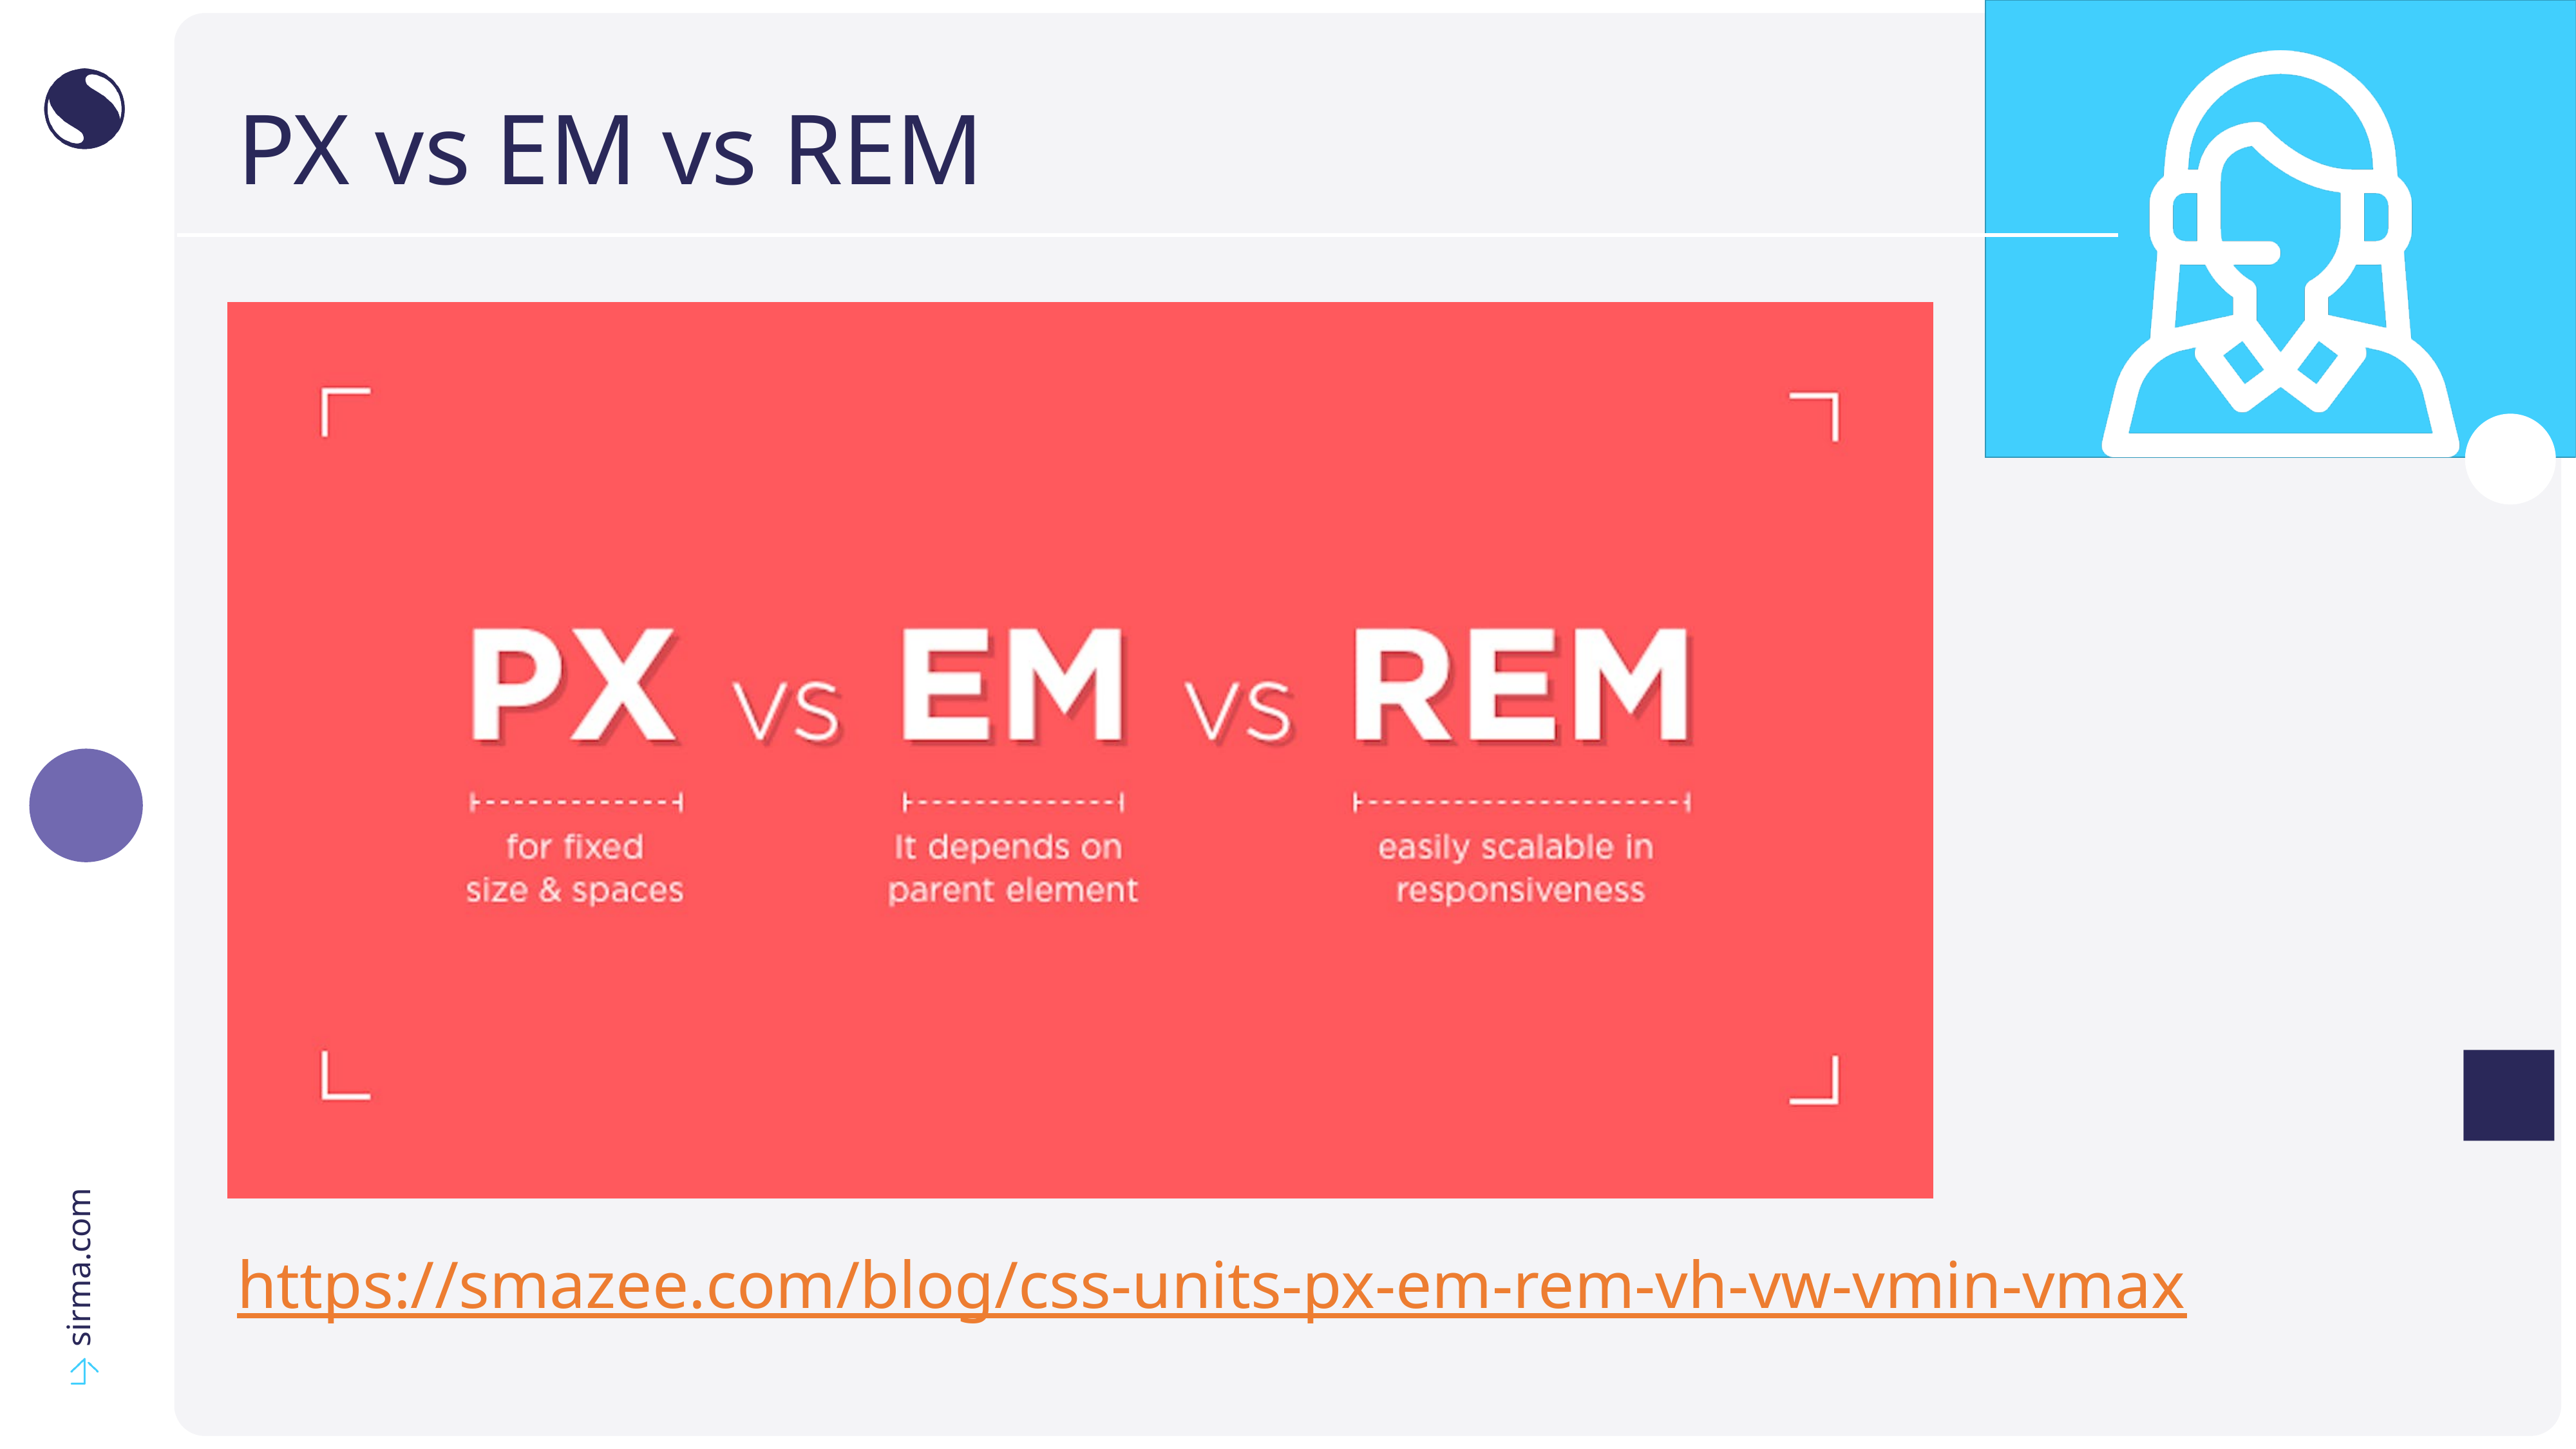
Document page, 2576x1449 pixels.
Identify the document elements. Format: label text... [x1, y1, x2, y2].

picture [2077, 50, 2485, 457]
title PX vs EM vs REM [227, 77, 2118, 230]
picture [227, 302, 1933, 1198]
list https://smazee.com/blog/css-units-px-em-rem-vh-vw-vmin-vmax [227, 1240, 2448, 1342]
picture [44, 68, 125, 149]
picture [70, 1358, 99, 1385]
